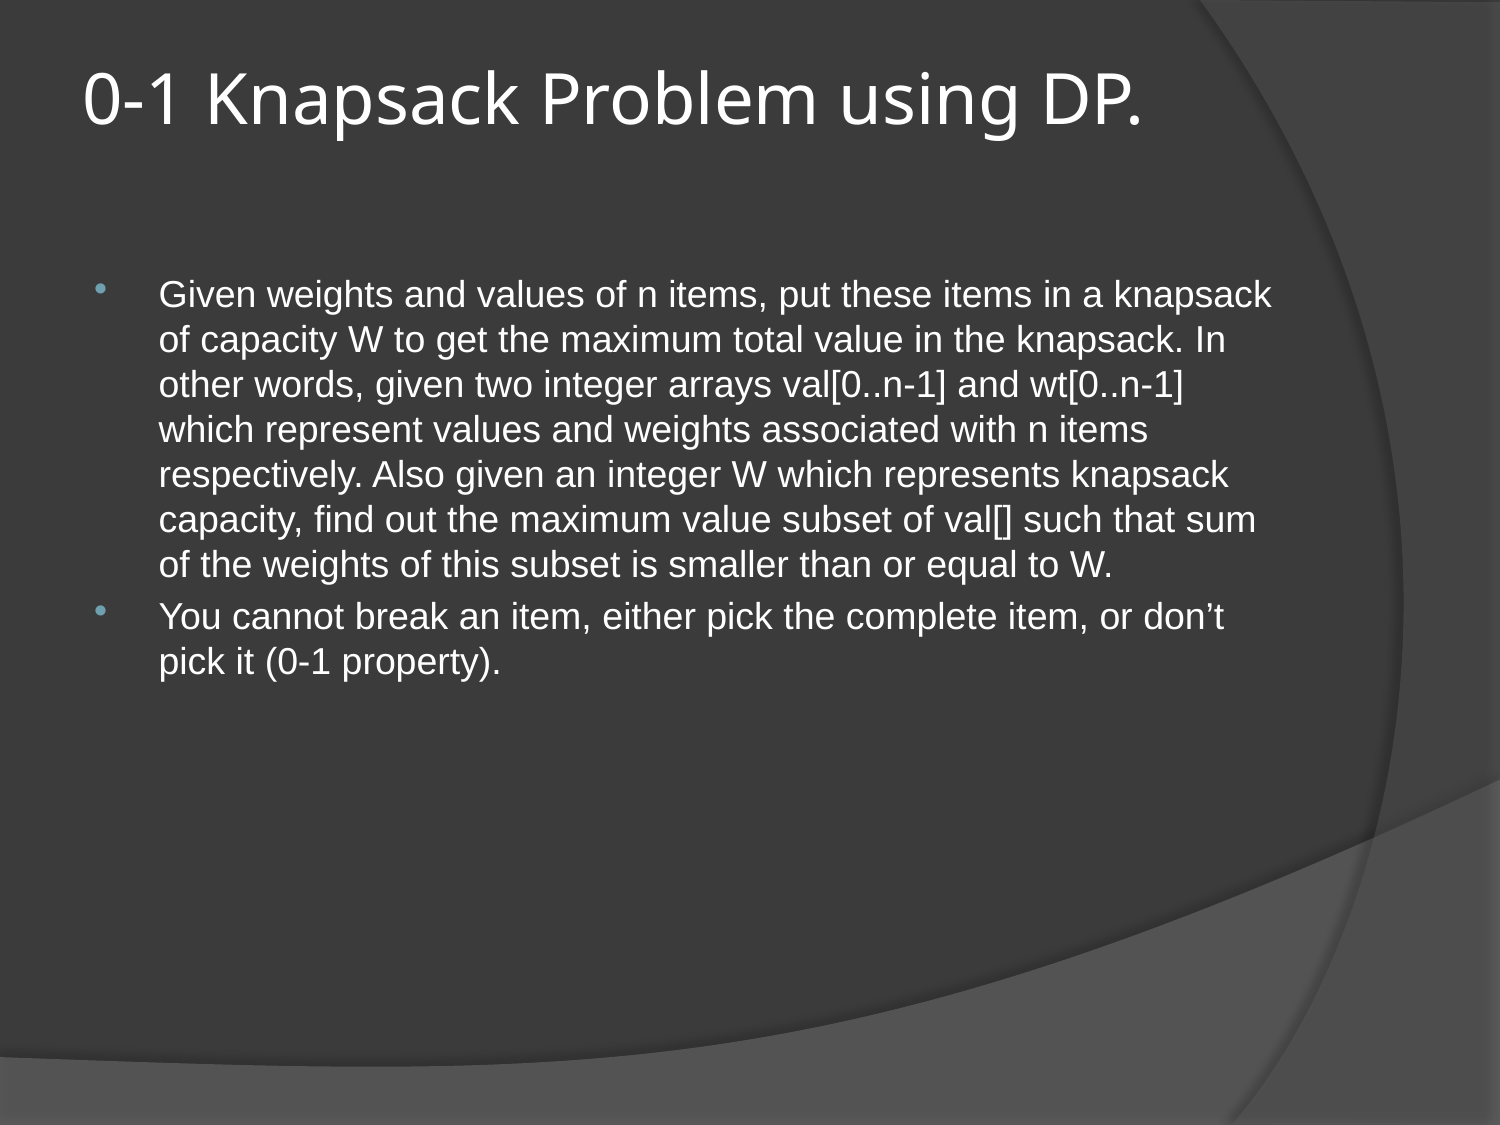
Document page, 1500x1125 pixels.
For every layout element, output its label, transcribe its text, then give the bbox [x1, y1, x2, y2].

title 0-1 Knapsack Problem using DP. [75, 45, 1300, 233]
list Given weights and values of n items, put these items in a knapsack of capacity W to get the maximum total value in the knapsack. In other words, given two integer arrays val[0..n-1] and wt[0..n-1] which represent values and weights associated with n items respectively. Also given an integer W which represents knapsack capacity, find out the maximum value subset of val[] such that sum of the weights of this subset is smaller than or equal to W. You cannot break an item, either pick the complete item, or don’t pick it (0-1 property). [75, 262, 1300, 1005]
